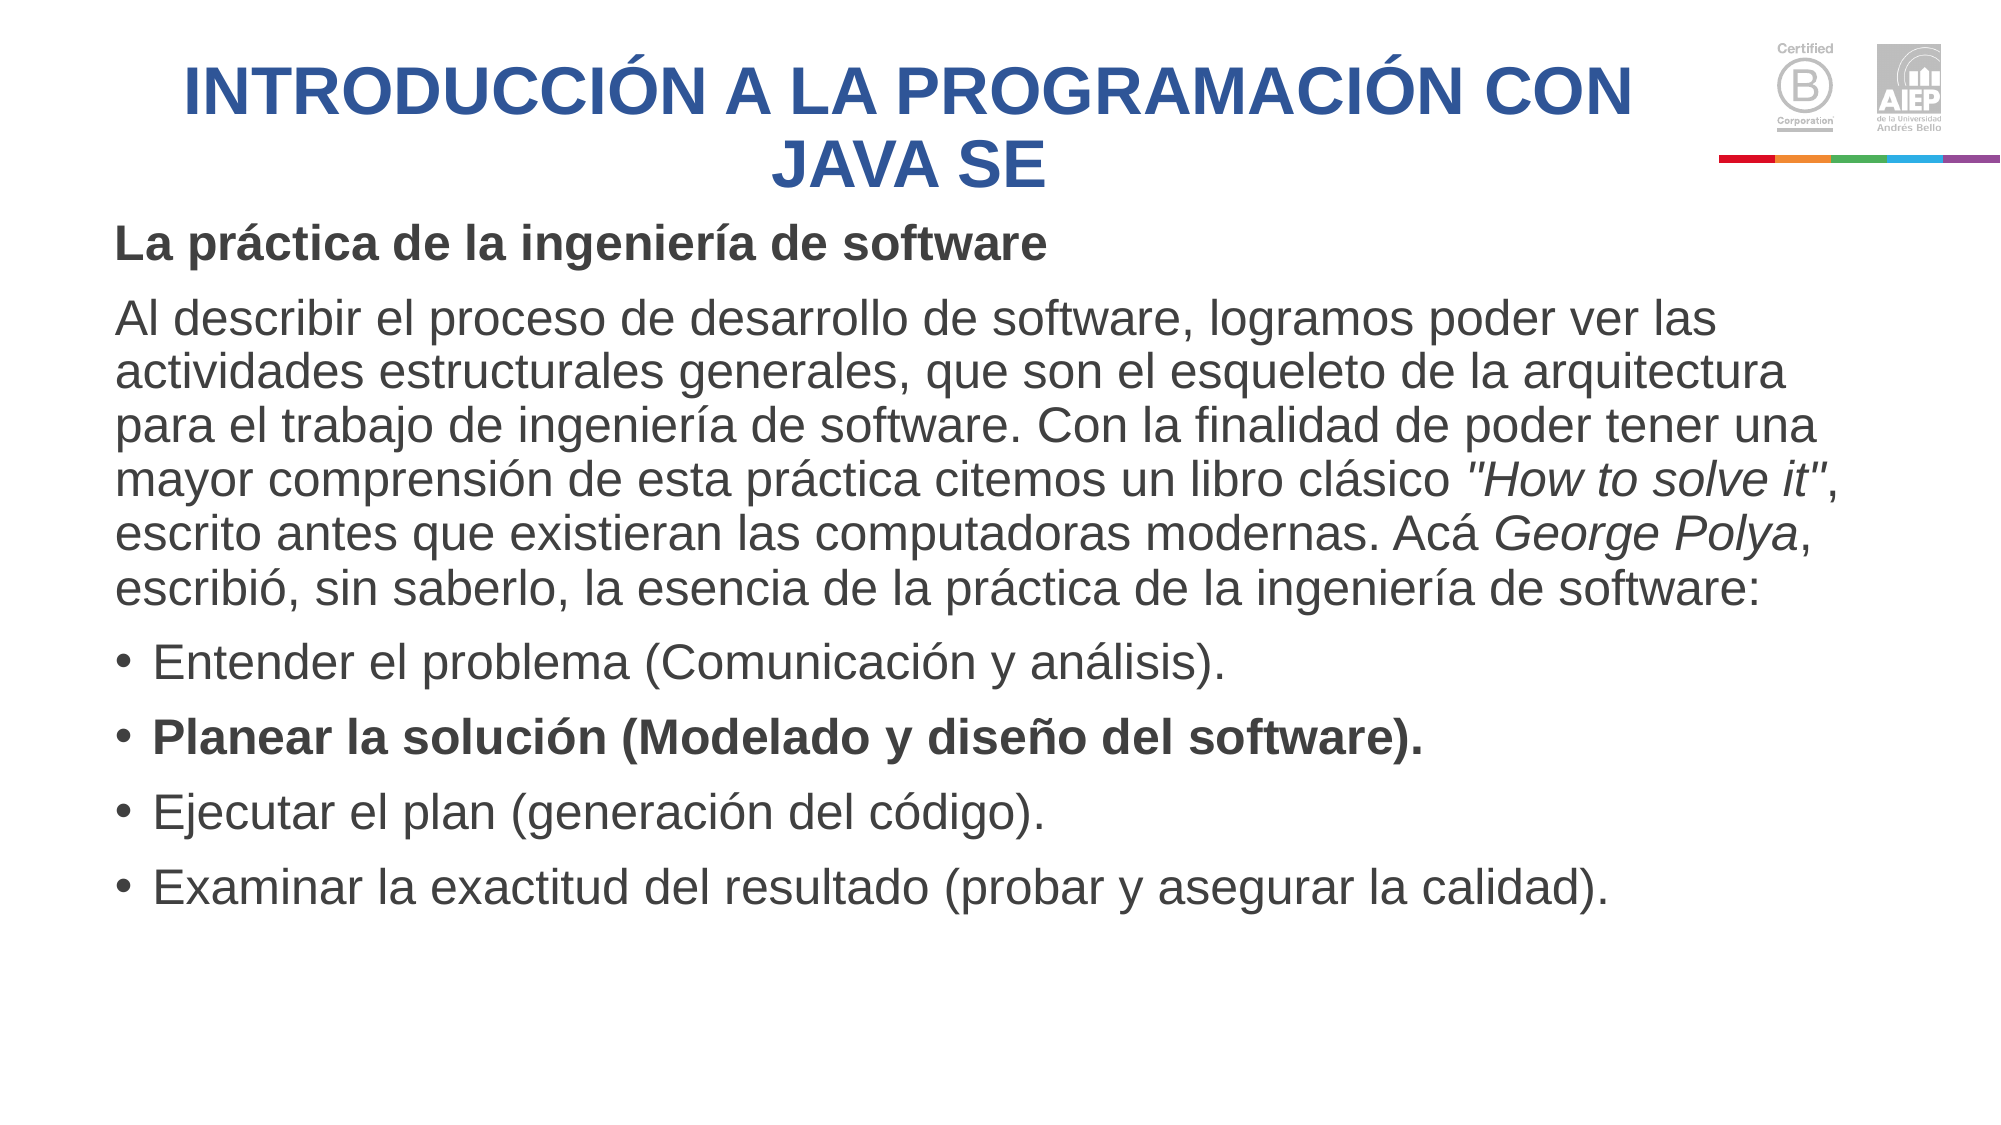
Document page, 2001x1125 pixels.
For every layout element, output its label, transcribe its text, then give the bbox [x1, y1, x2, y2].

picture [1877, 44, 1941, 131]
list La práctica de la ingeniería de software Al describir el proceso de desarrollo de software, logramos poder ver las actividades estructurales generales, que son el esqueleto de la arquitectura para el trabajo de ingeniería de software. Con la finalidad de poder tener una mayor comprensión de esta práctica citemos un libro clásico "How to solve it", escrito antes que existieran las computadoras modernas. Acá George Polya, escribió, sin saberlo, la esencia de la práctica de la ingeniería de software: Entender el problema (Comunicación y análisis). Planear la solución (Modelado y diseño del software). Ejecutar el plan (generación del código). Examinar la exactitud del resultado (probar y asegurar la calidad). [99, 209, 1900, 1071]
title INTRODUCCIÓN A LA PROGRAMACIÓN CON JAVA SE [99, 48, 1719, 209]
